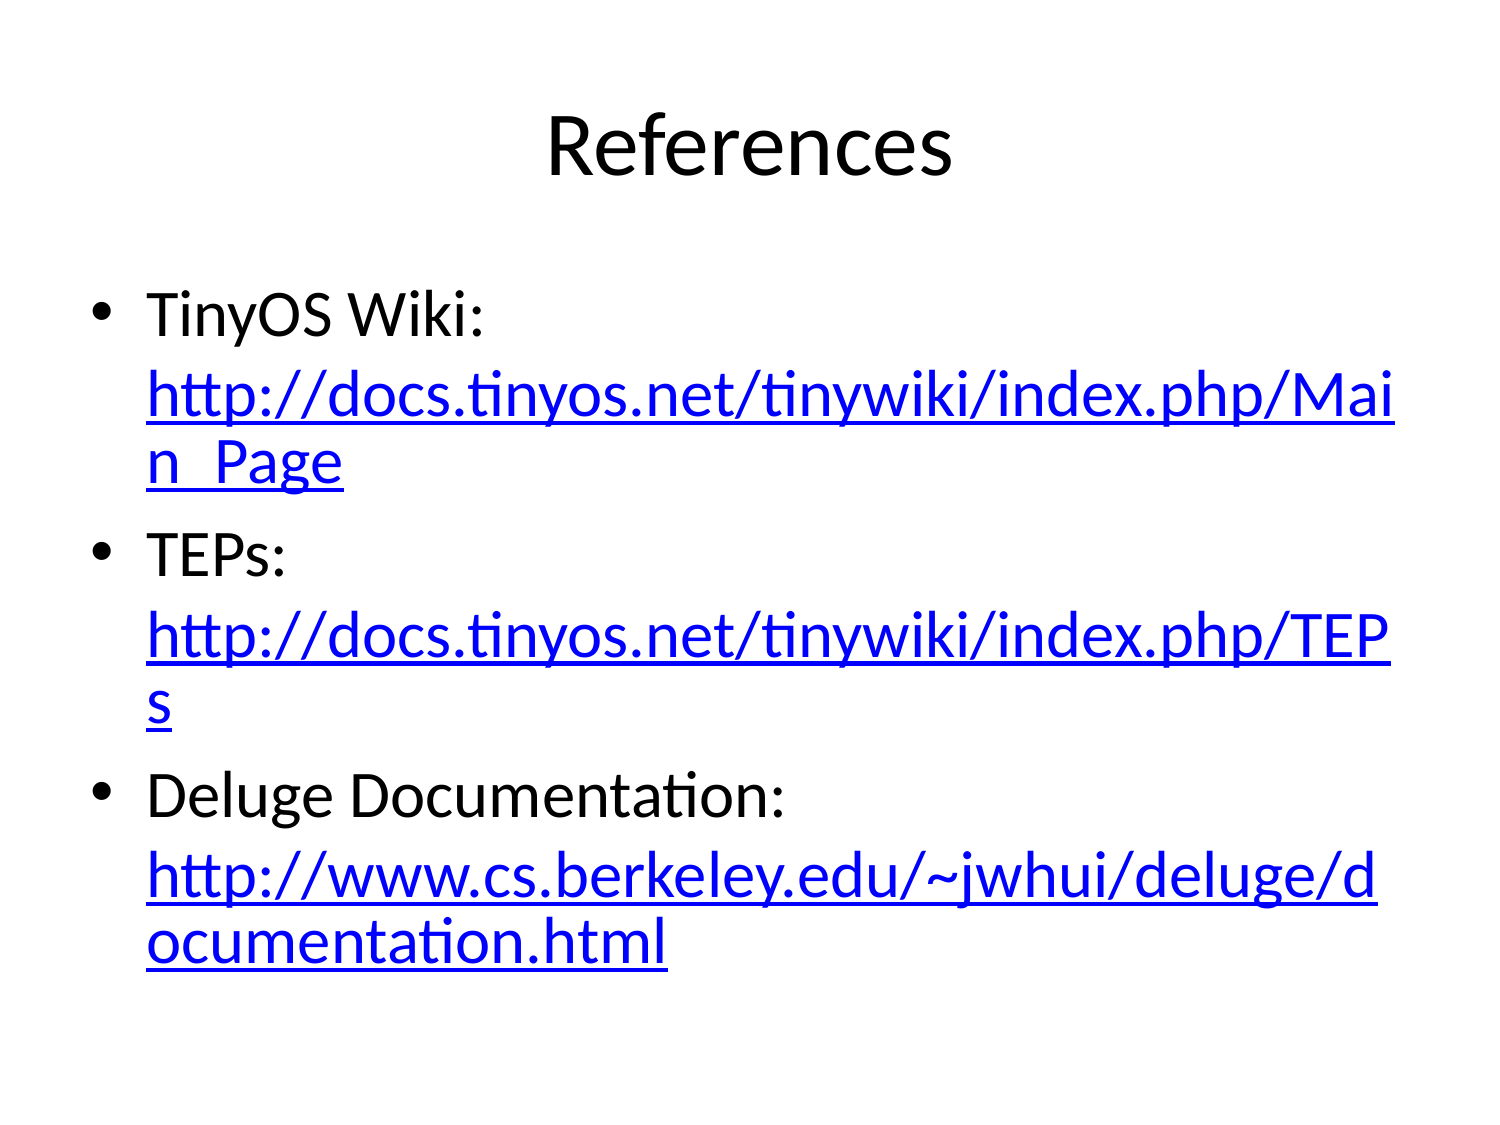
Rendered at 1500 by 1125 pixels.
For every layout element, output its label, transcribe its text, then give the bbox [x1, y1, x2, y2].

list TinyOS Wiki: http://docs.tinyos.net/tinywiki/index.php/Main_Page TEPs: http://docs.tinyos.net/tinywiki/index.php/TEPs Deluge Documentation: http://www.cs.berkeley.edu/~jwhui/deluge/documentation.html [75, 262, 1425, 1005]
title References [75, 45, 1425, 233]
